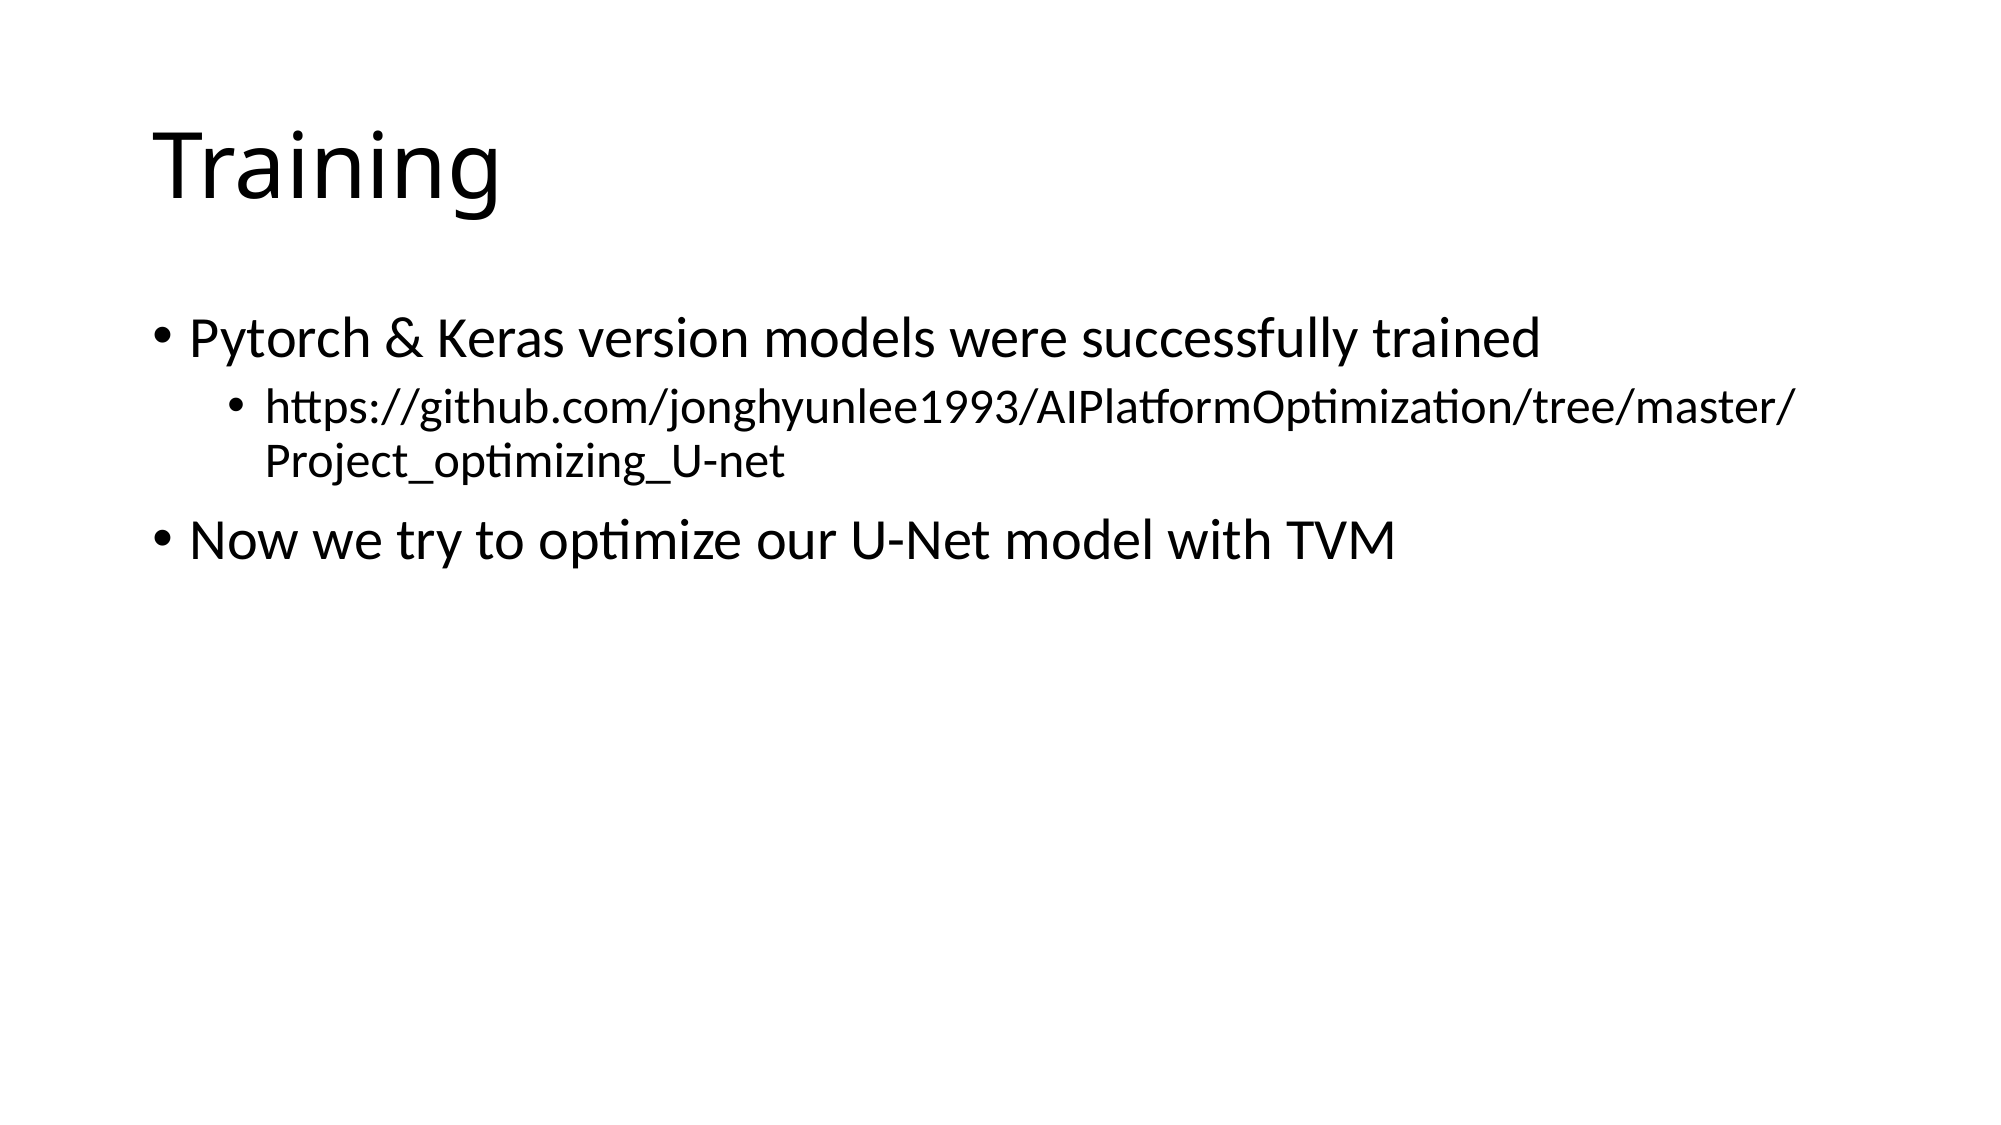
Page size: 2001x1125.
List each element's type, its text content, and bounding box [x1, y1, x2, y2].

list Pytorch & Keras version models were successfully trained https://github.com/jonghyunlee1993/AIPlatformOptimization/tree/master/Project_optimizing_U-net Now we try to optimize our U-Net model with TVM [137, 299, 1863, 1014]
title Training [137, 59, 1863, 278]
